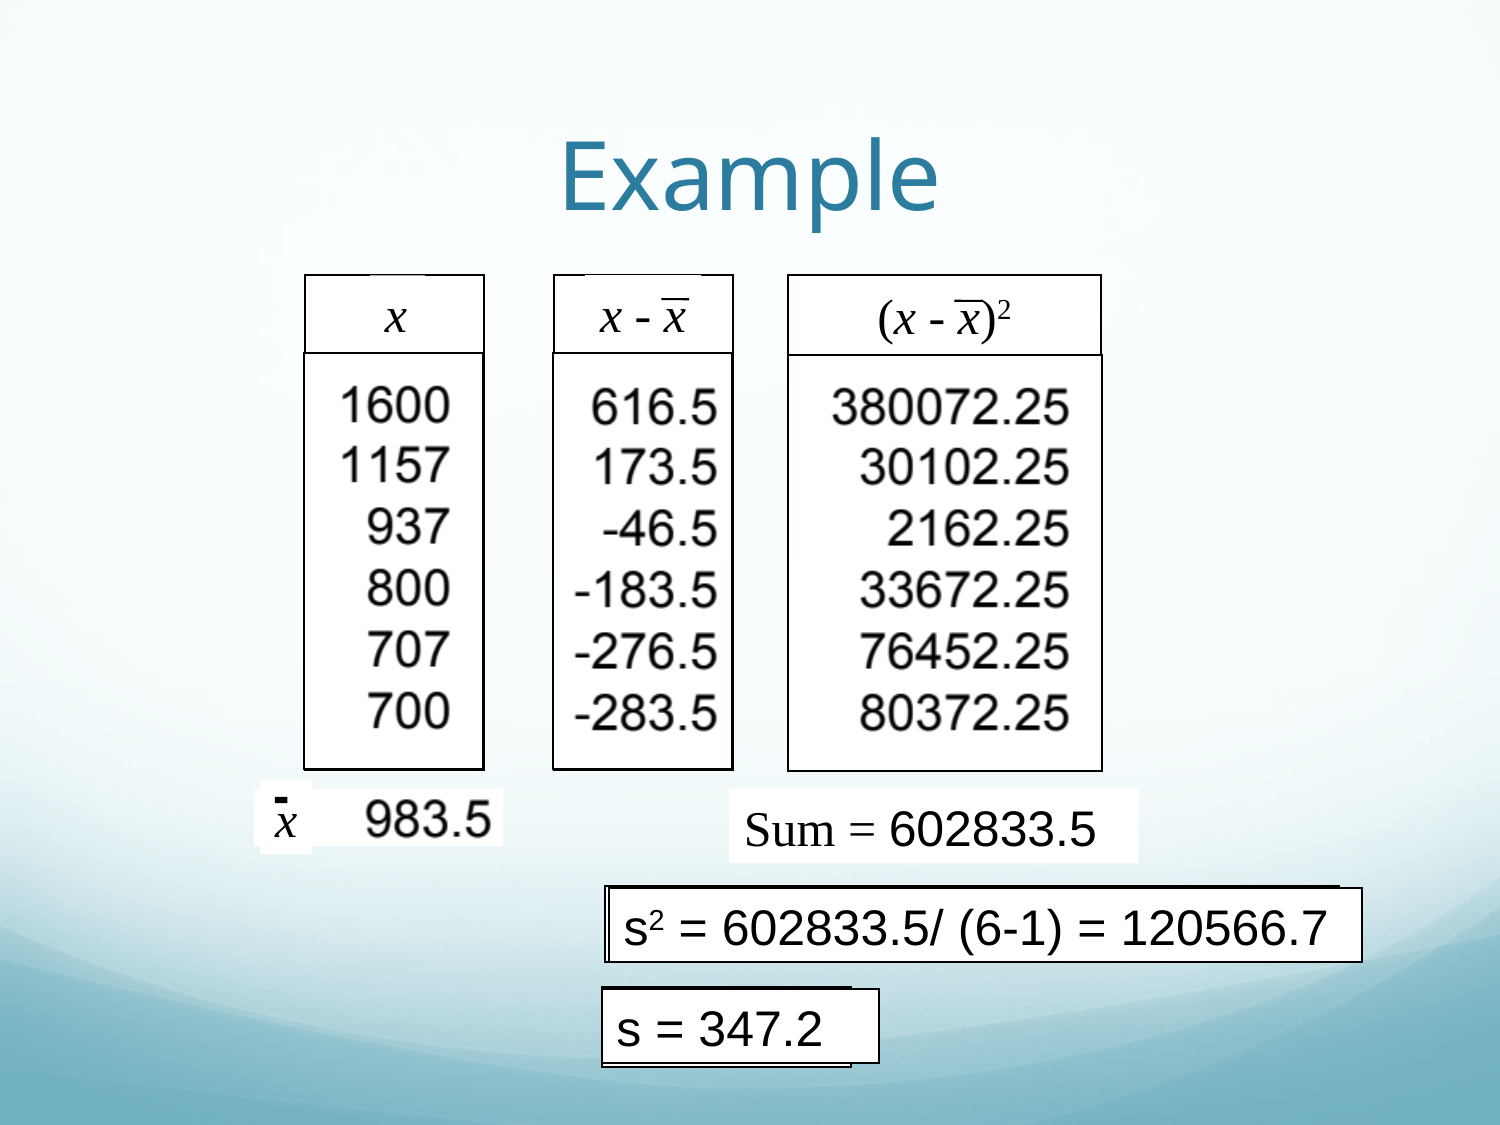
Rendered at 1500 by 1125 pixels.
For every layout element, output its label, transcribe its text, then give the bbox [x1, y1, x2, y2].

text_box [253, 779, 504, 856]
picture [786, 374, 1077, 741]
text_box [728, 788, 1140, 865]
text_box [604, 885, 1363, 966]
picture [529, 374, 726, 741]
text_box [552, 747, 734, 771]
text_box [552, 274, 734, 379]
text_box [303, 274, 485, 771]
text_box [601, 986, 880, 1068]
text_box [787, 274, 1103, 772]
title Example [90, 17, 1410, 237]
